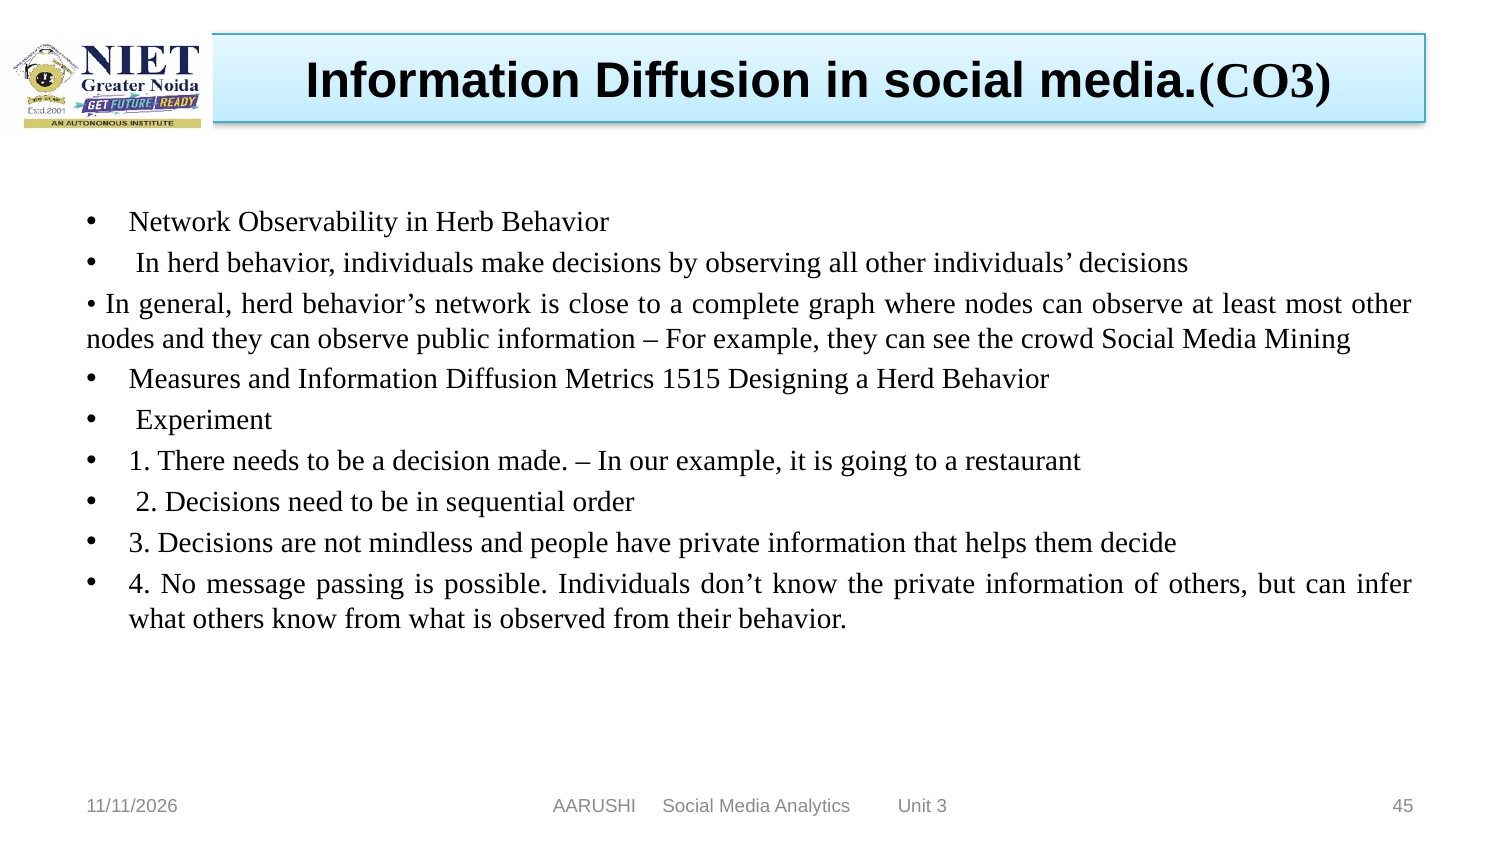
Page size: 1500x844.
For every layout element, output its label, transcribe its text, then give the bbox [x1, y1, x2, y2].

footer AARUSHI Social Media Analytics Unit 3 [512, 782, 988, 827]
slide_number 45 [1074, 782, 1425, 827]
title Information Diffusion in social media.(CO3) [212, 33, 1426, 123]
list Network Observability in Herb Behavior In herd behavior, individuals make decisions by observing all other individuals’ decisions • In general, herd behavior’s network is close to a complete graph where nodes can observe at least most other nodes and they can observe public information – For example, they can see the crowd Social Media Mining Measures and Information Diffusion Metrics 1515 Designing a Herd Behavior Experiment 1. There needs to be a decision made. – In our example, it is going to a restaurant 2. Decisions need to be in sequential order 3. Decisions are not mindless and people have private information that helps them decide 4. No message passing is possible. Individuals don’t know the private information of others, but can infer what others know from what is observed from their behavior. [75, 196, 1425, 754]
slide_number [75, 782, 425, 827]
picture [0, 35, 213, 136]
